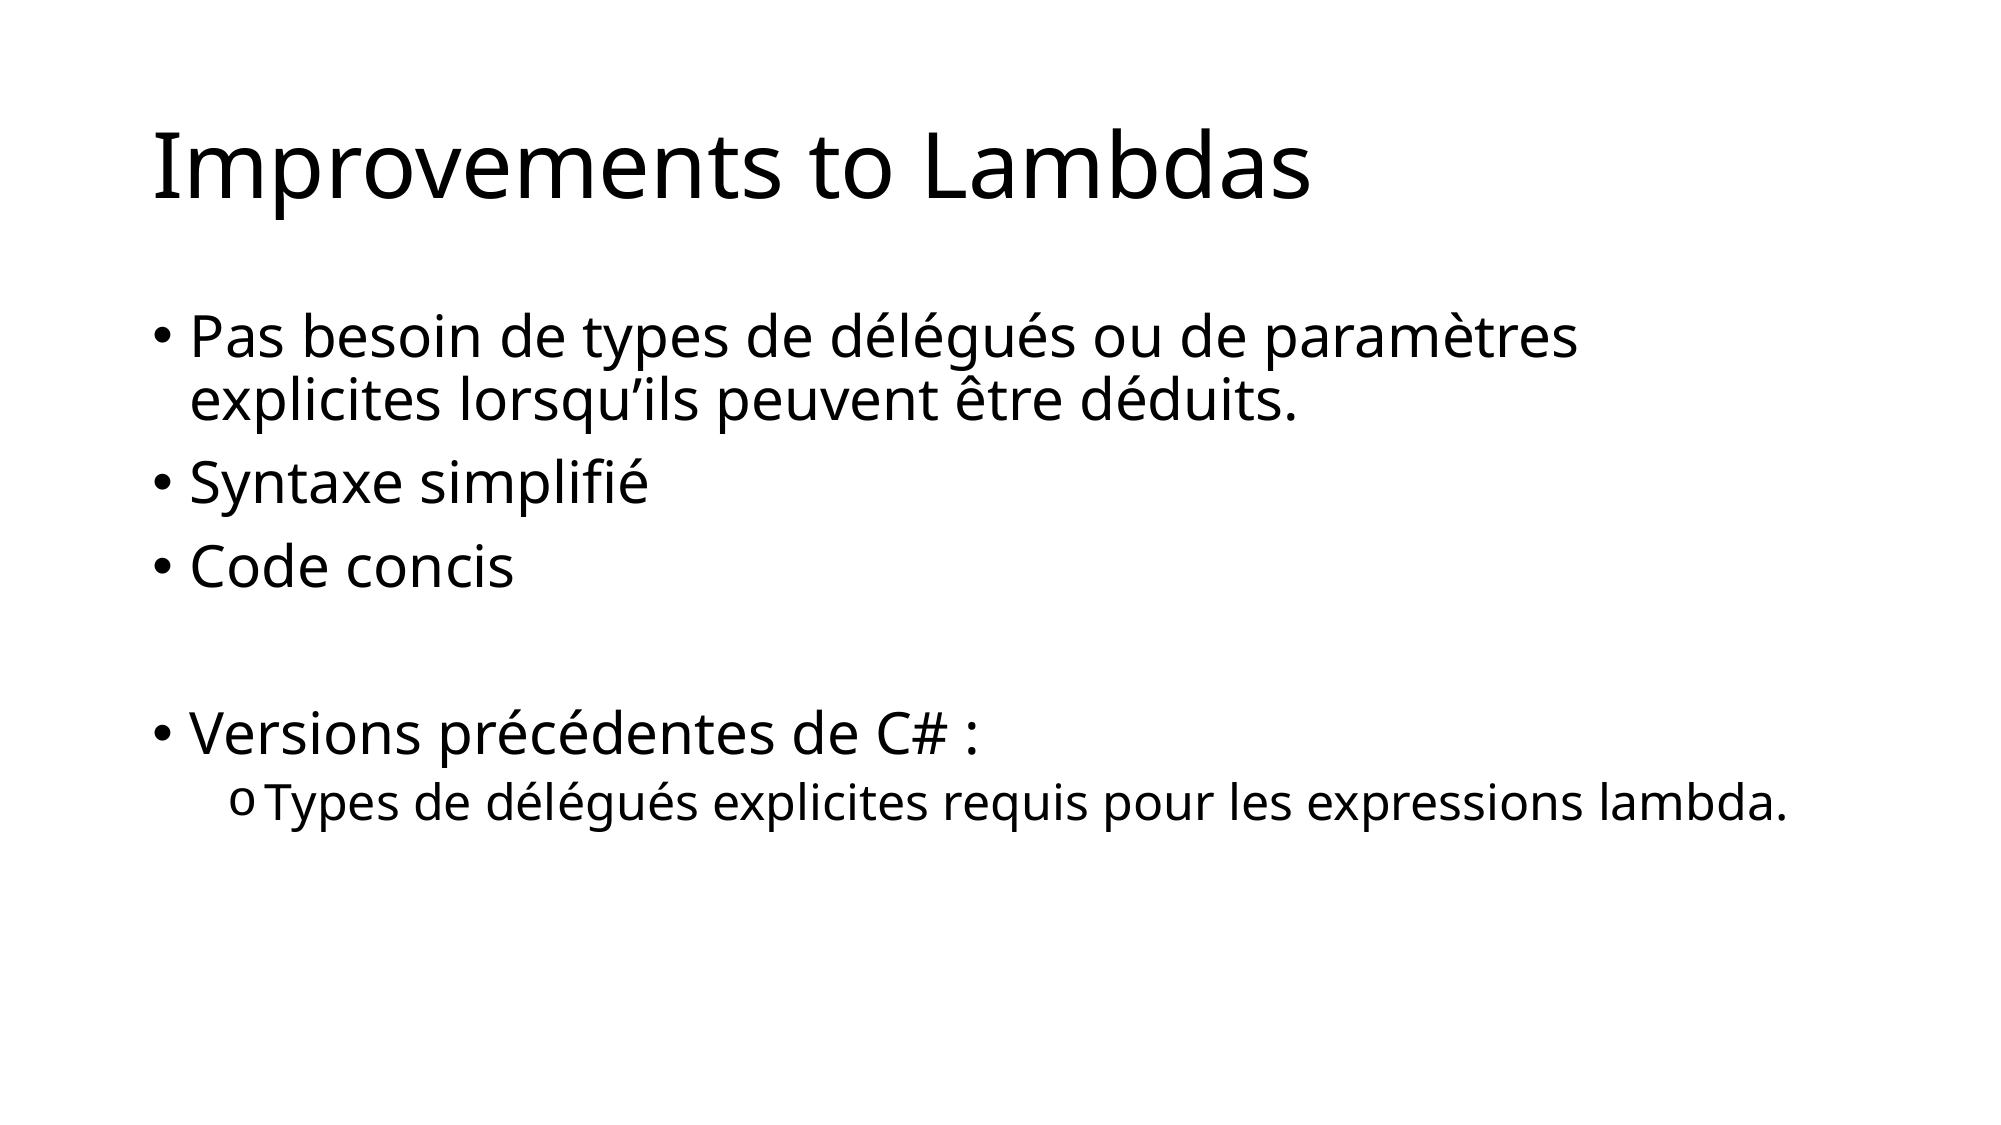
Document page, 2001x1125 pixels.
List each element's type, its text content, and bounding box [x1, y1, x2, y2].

title Improvements to Lambdas [137, 59, 1863, 278]
list Pas besoin de types de délégués ou de paramètres explicites lorsqu’ils peuvent être déduits. Syntaxe simplifié Code concis Versions précédentes de C# : Types de délégués explicites requis pour les expressions lambda. [137, 299, 1863, 1014]
